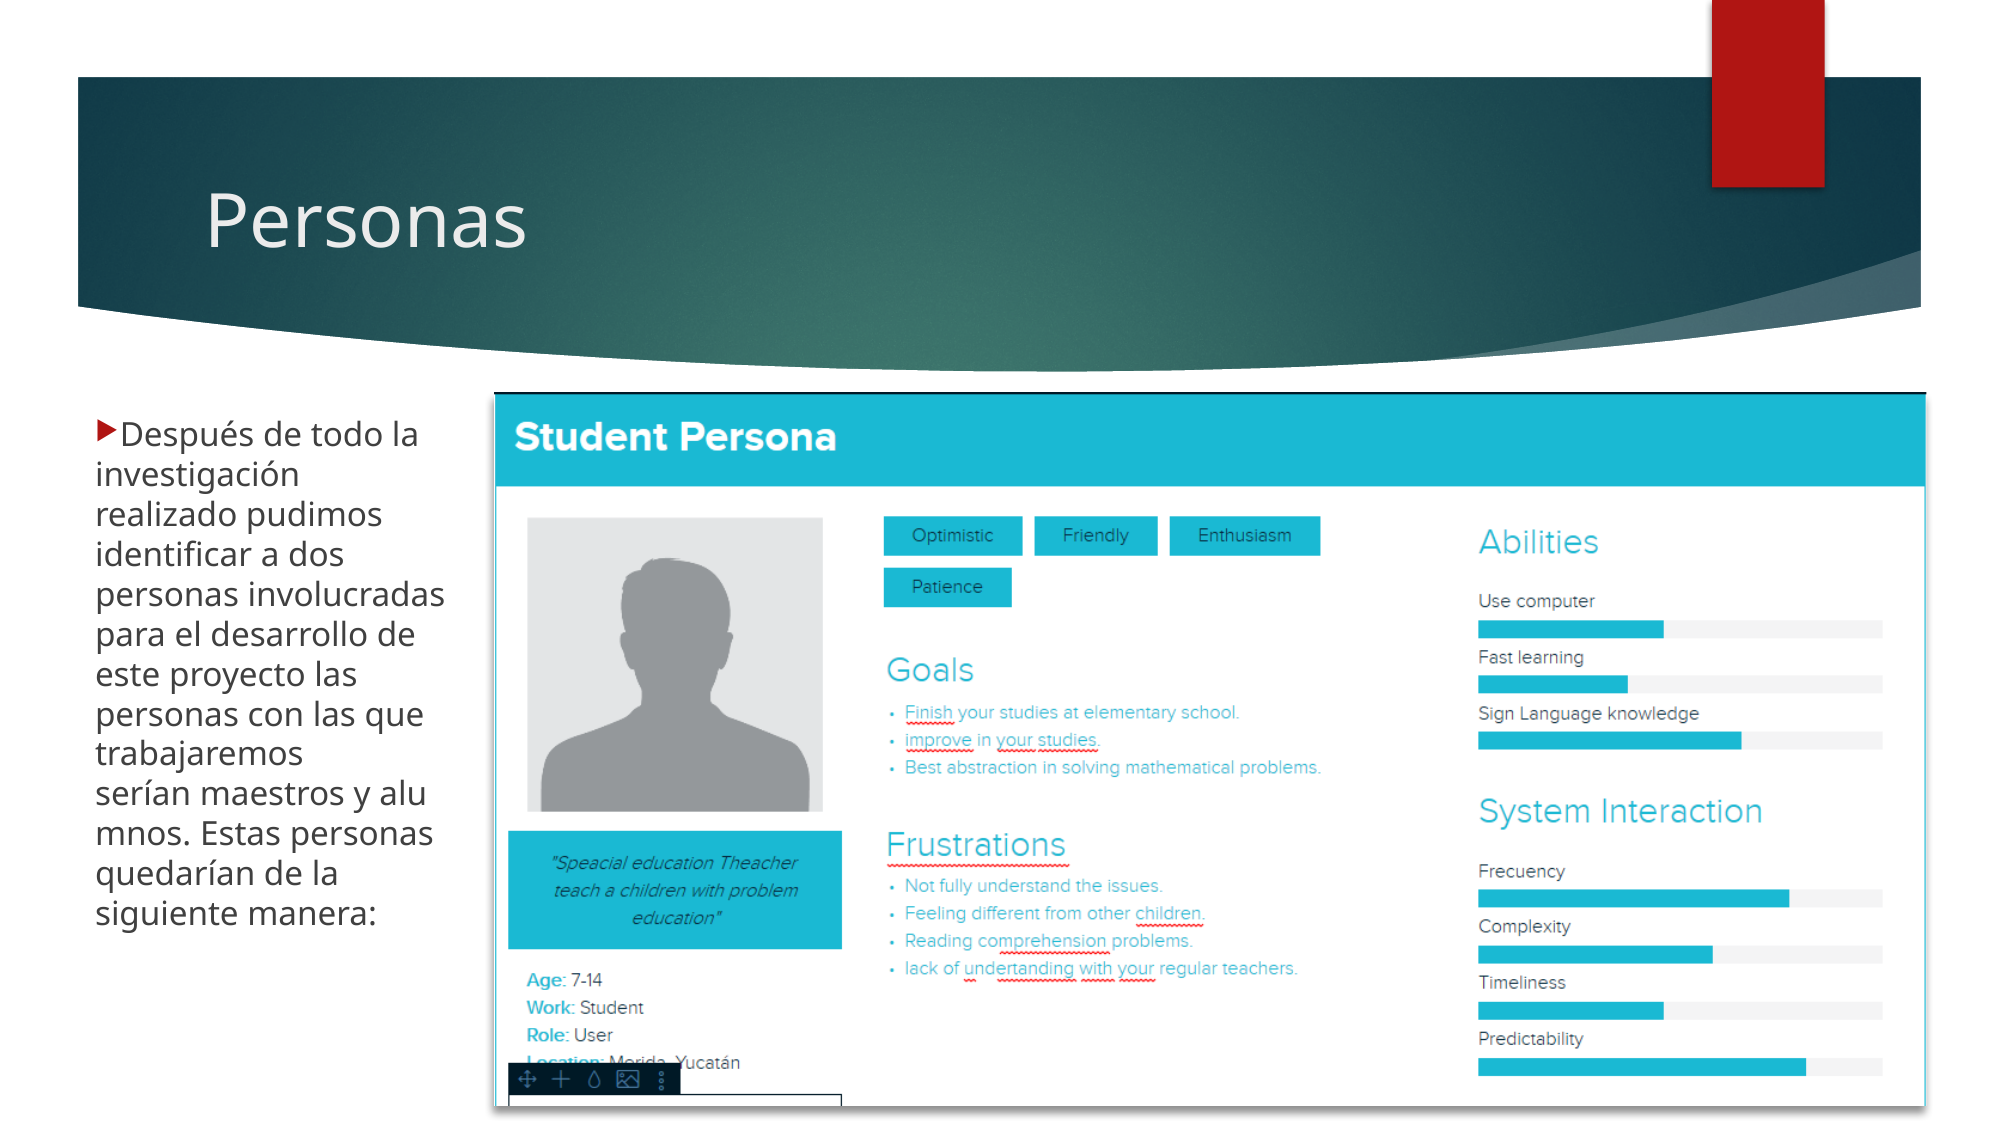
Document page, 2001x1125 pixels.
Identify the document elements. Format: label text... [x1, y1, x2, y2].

text_box Después de todo la investigación realizado pudimos identificar a dos personas involucradas para el desarrollo de este proyecto las personas con las que trabajaremos serían maestros y alumnos. Estas personas quedarían de la siguiente manera: [80, 392, 461, 953]
title Personas [189, 159, 1638, 276]
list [493, 392, 1927, 1107]
